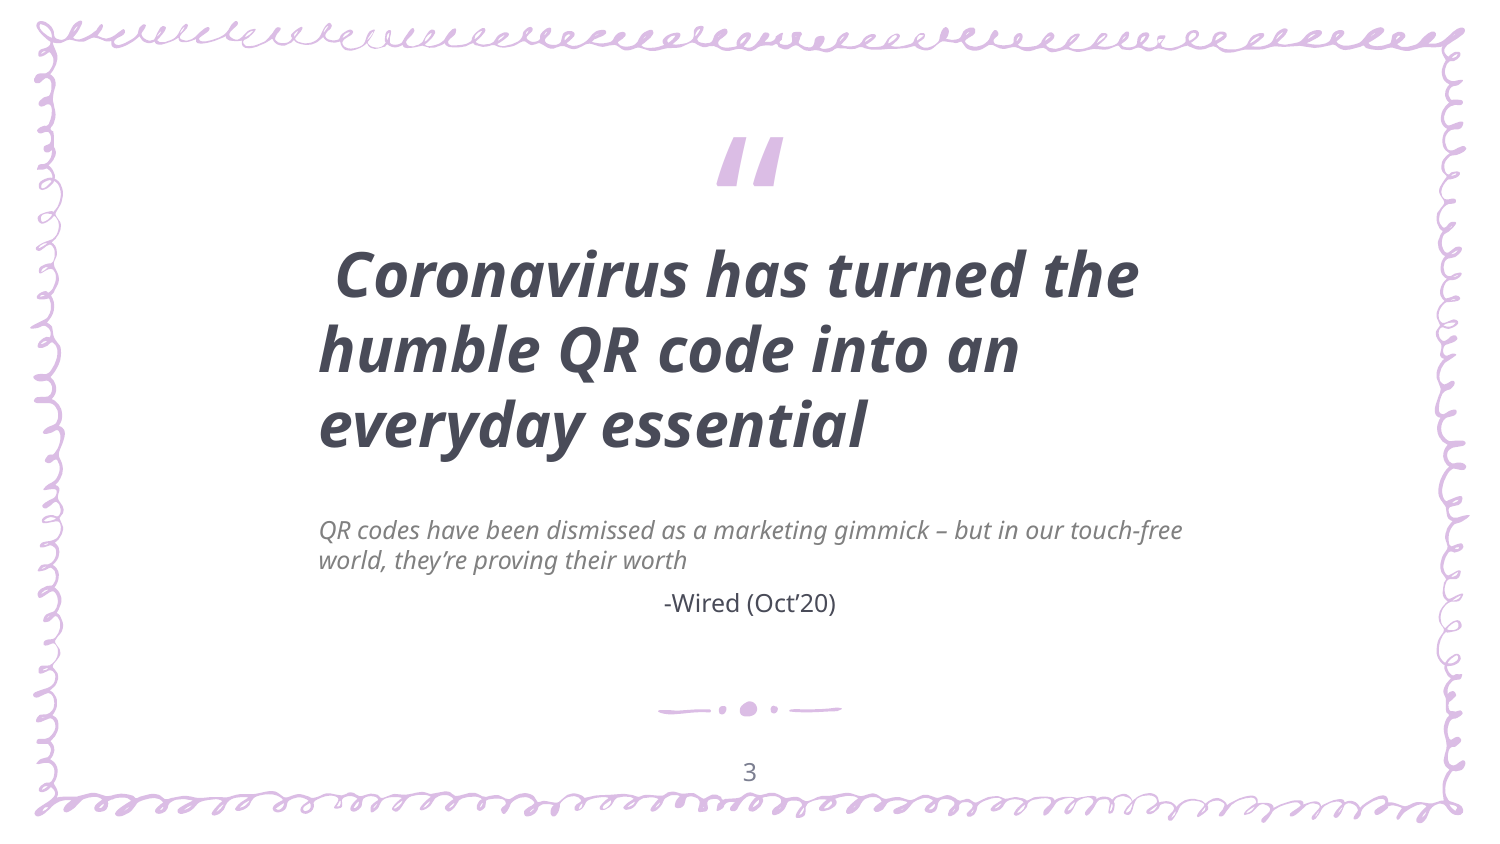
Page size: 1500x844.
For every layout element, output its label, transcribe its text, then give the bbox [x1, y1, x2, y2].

list Coronavirus has turned the humble QR code into an everyday essential QR codes have been dismissed as a marketing gimmick – but in our touch-free world, they’re proving their worth -Wired (Oct’20) [297, 135, 1203, 717]
slide_number 3 [0, 741, 1500, 807]
